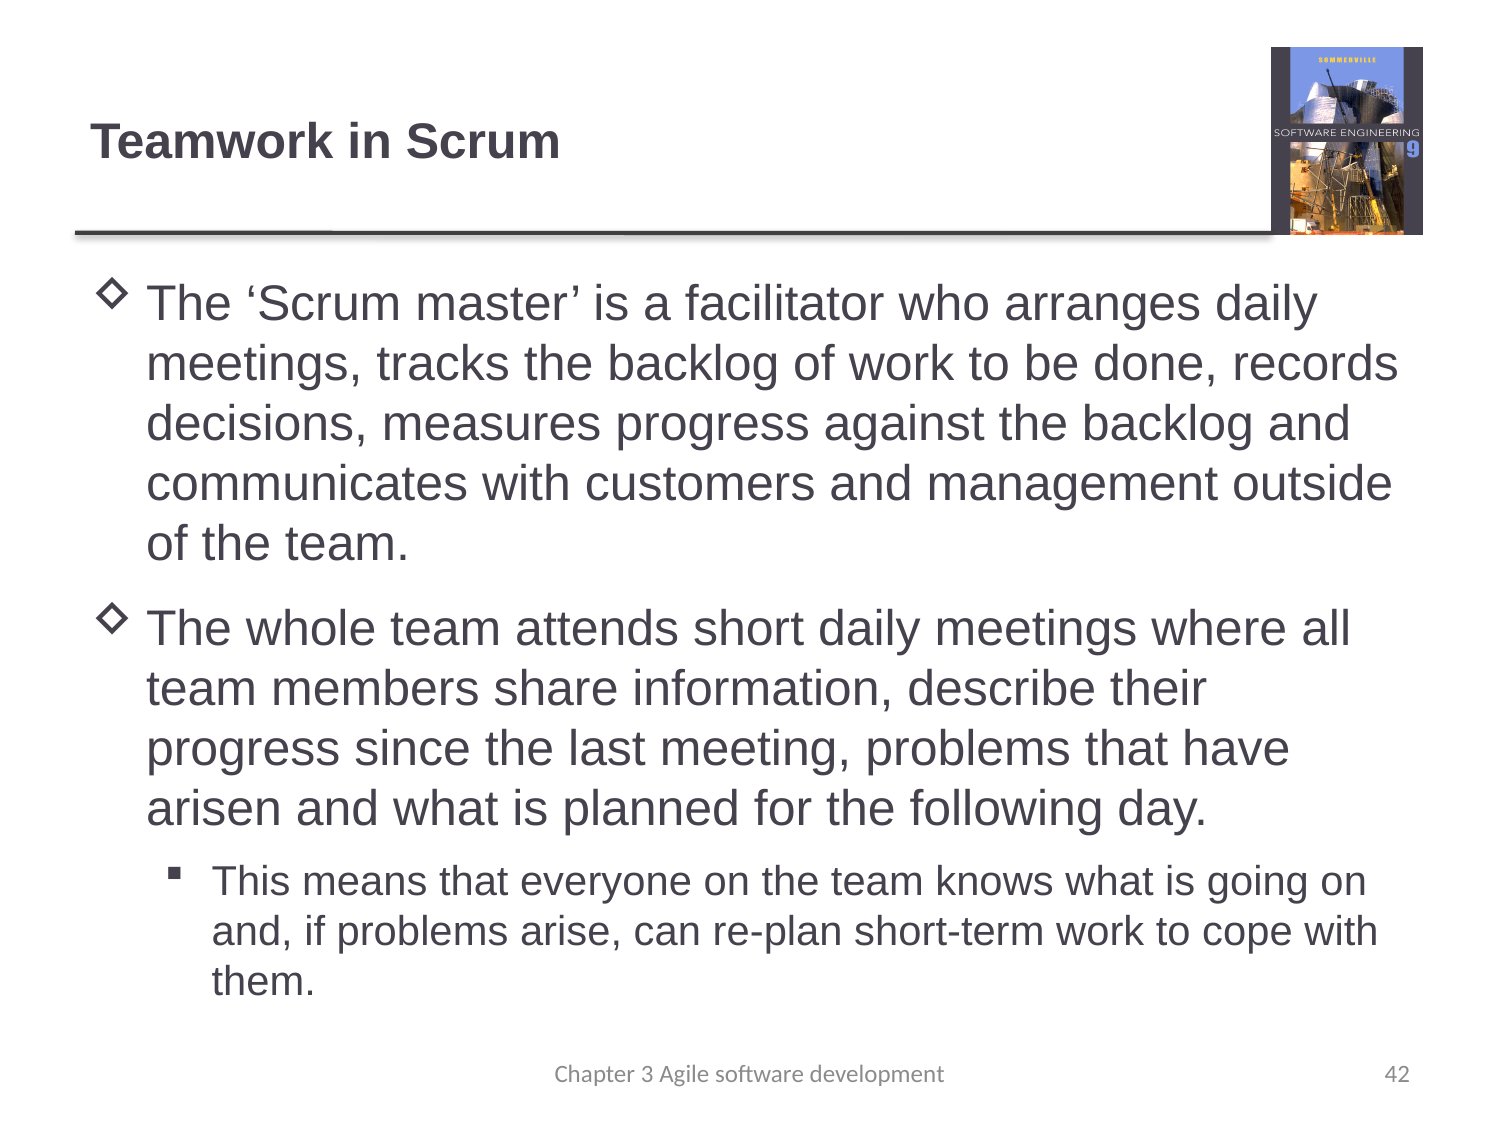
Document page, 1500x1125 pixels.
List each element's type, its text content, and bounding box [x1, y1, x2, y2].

slide_number 42 [1074, 1042, 1425, 1103]
title Teamwork in Scrum [74, 44, 1272, 233]
list The ‘Scrum master’ is a facilitator who arranges daily meetings, tracks the backlog of work to be done, records decisions, measures progress against the backlog and communicates with customers and management outside of the team. The whole team attends short daily meetings where all team members share information, describe their progress since the last meeting, problems that have arisen and what is planned for the following day. This means that everyone on the team knows what is going on and, if problems arise, can re-plan short-term work to cope with them. [75, 262, 1425, 1005]
picture [1272, 47, 1423, 235]
footer Chapter 3 Agile software development [512, 1042, 988, 1103]
